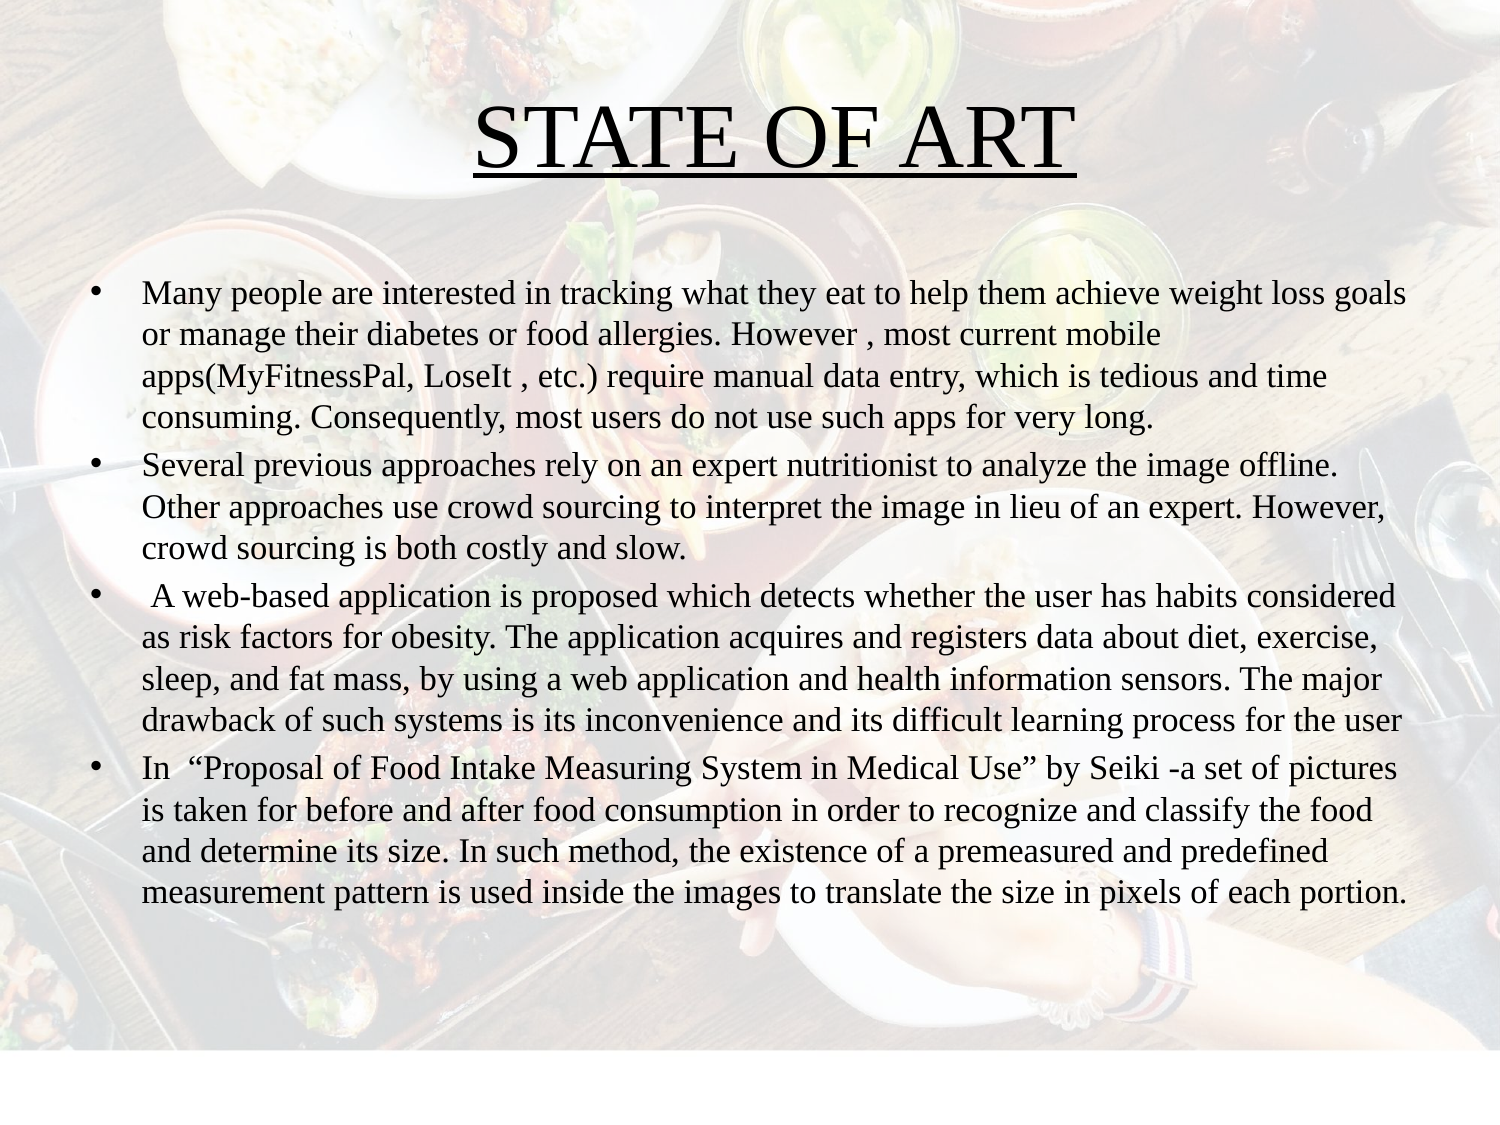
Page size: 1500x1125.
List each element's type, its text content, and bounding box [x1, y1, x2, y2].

list Many people are interested in tracking what they eat to help them achieve weight loss goals or manage their diabetes or food allergies. However , most current mobile apps(MyFitnessPal, LoseIt , etc.) require manual data entry, which is tedious and time consuming. Consequently, most users do not use such apps for very long. Several previous approaches rely on an expert nutritionist to analyze the image offline. Other approaches use crowd sourcing to interpret the image in lieu of an expert. However, crowd sourcing is both costly and slow. A web-based application is proposed which detects whether the user has habits considered as risk factors for obesity. The application acquires and registers data about diet, exercise, sleep, and fat mass, by using a web application and health information sensors. The major drawback of such systems is its inconvenience and its difficult learning process for the user In “Proposal of Food Intake Measuring System in Medical Use” by Seiki -a set of pictures is taken for before and after food consumption in order to recognize and classify the food and determine its size. In such method, the existence of a premeasured and predefined measurement pattern is used inside the images to translate the size in pixels of each portion. [75, 262, 1425, 1005]
title STATE OF ART [99, 37, 1450, 225]
